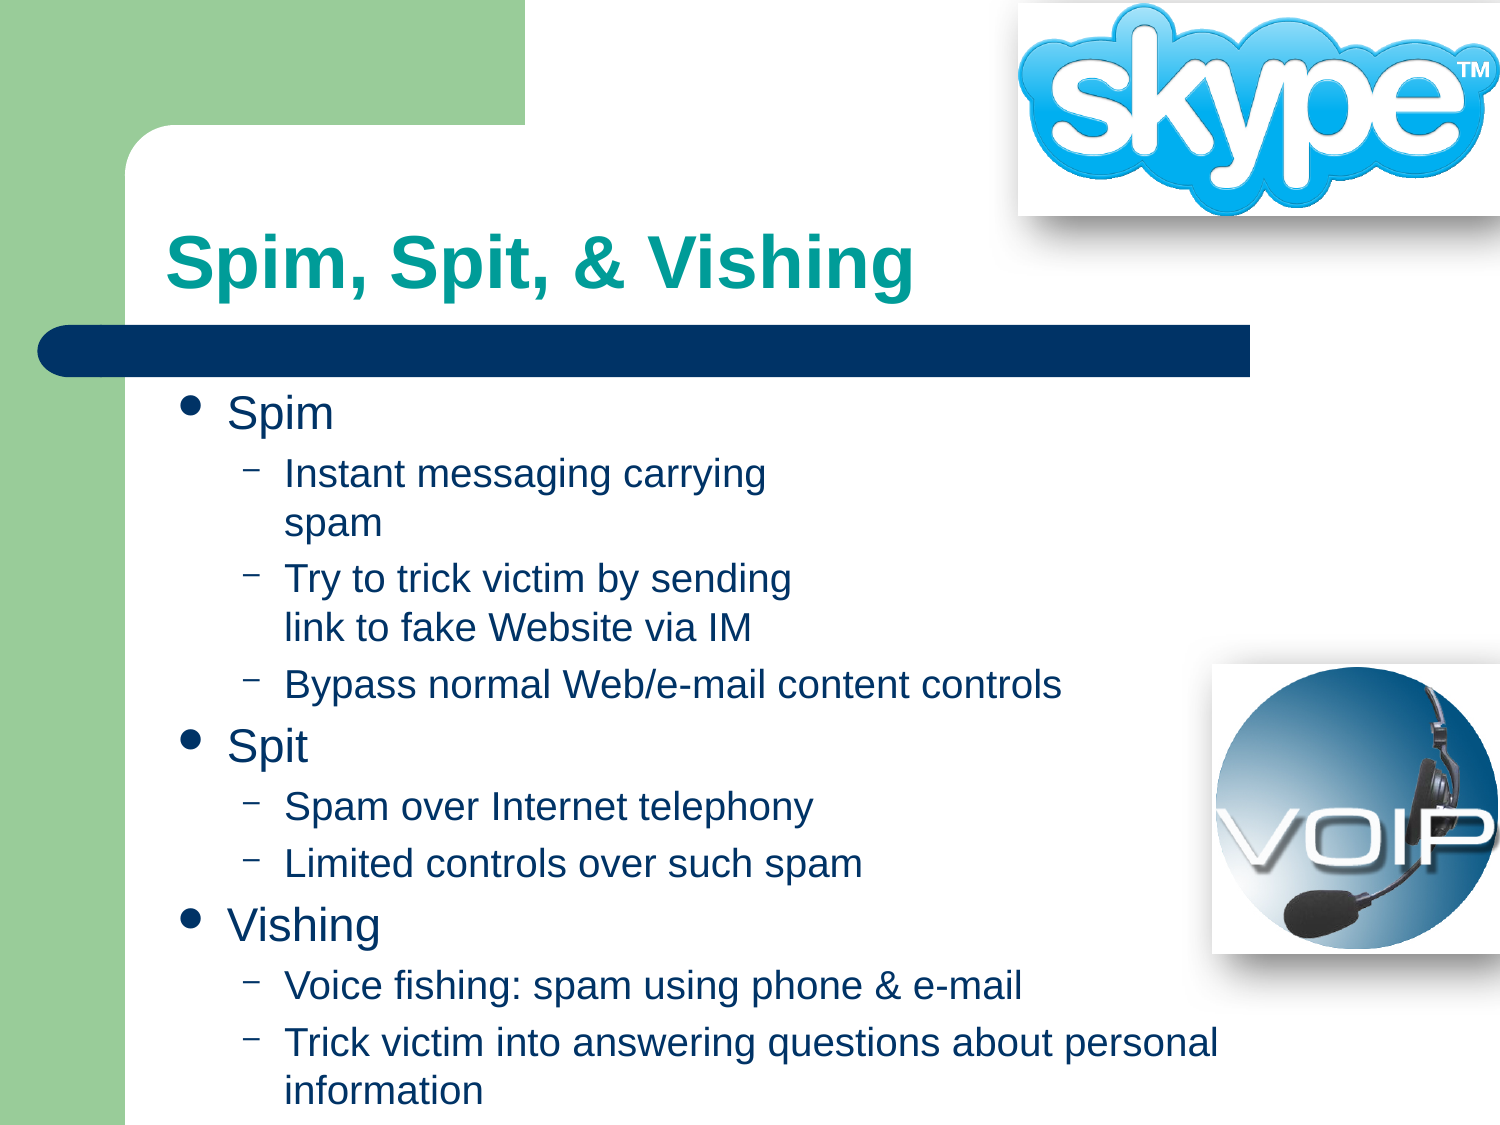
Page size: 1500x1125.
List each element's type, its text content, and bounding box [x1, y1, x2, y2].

picture [1212, 663, 1500, 954]
list Spim Instant messaging carrying spam Try to trick victim by sending link to fake Website via IM Bypass normal Web/e-mail content controls Spit Spam over Internet telephony Limited controls over such spam Vishing Voice fishing: spam using phone & e-mail Trick victim into answering questions about personal information [162, 374, 1438, 1125]
title Spim, Spit, & Vishing [149, 124, 1463, 313]
picture [1018, 2, 1500, 216]
picture [1239, 75, 1500, 216]
